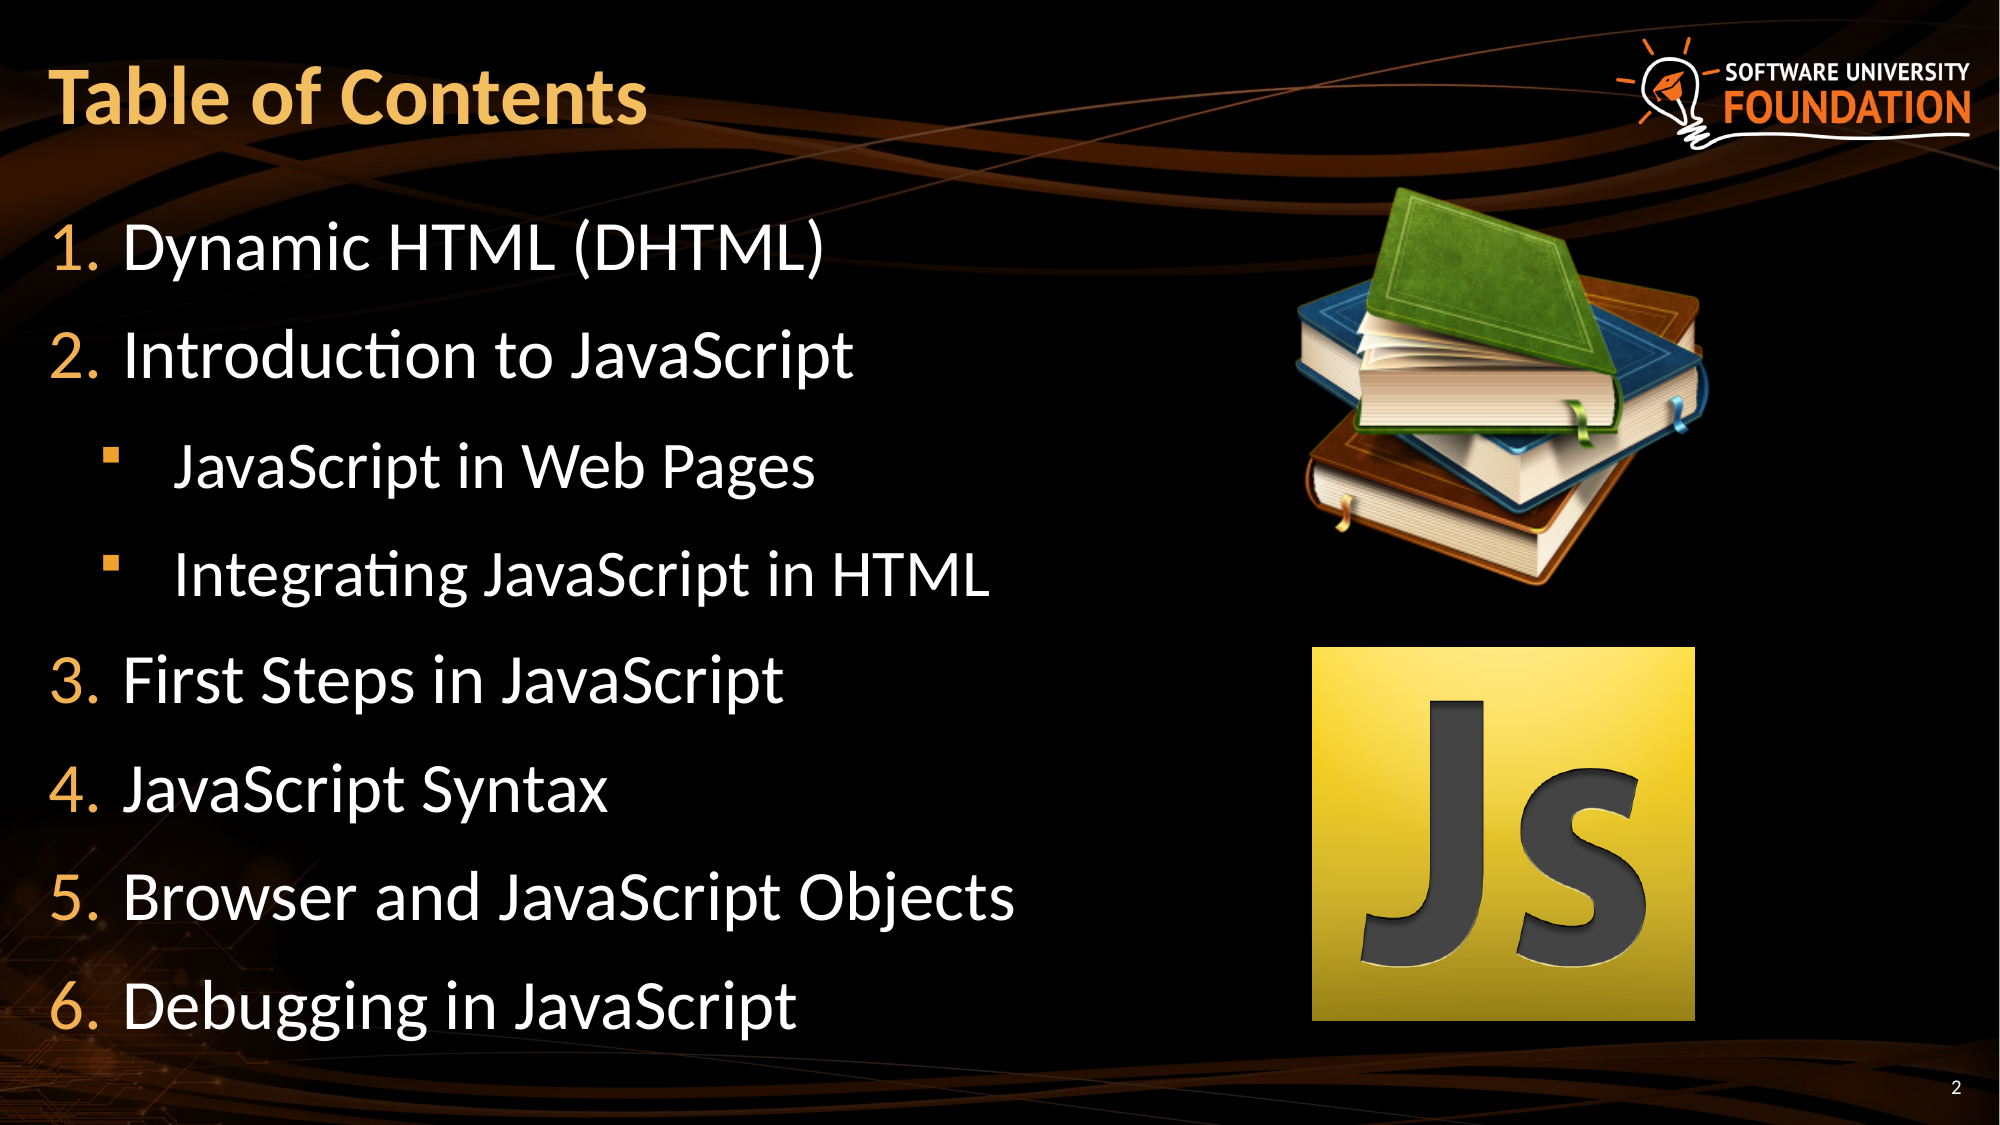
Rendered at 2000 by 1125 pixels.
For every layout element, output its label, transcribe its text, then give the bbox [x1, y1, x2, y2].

title Table of Contents [30, 6, 1602, 189]
picture [0, 0, 2000, 1125]
slide_number 2 [1897, 1070, 1968, 1103]
list Dynamic HTML (DHTML) Introduction to JavaScript JavaScript in Web Pages Integrating JavaScript in HTML First Steps in JavaScript JavaScript Syntax Browser and JavaScript Objects Debugging in JavaScript [31, 195, 1968, 1103]
